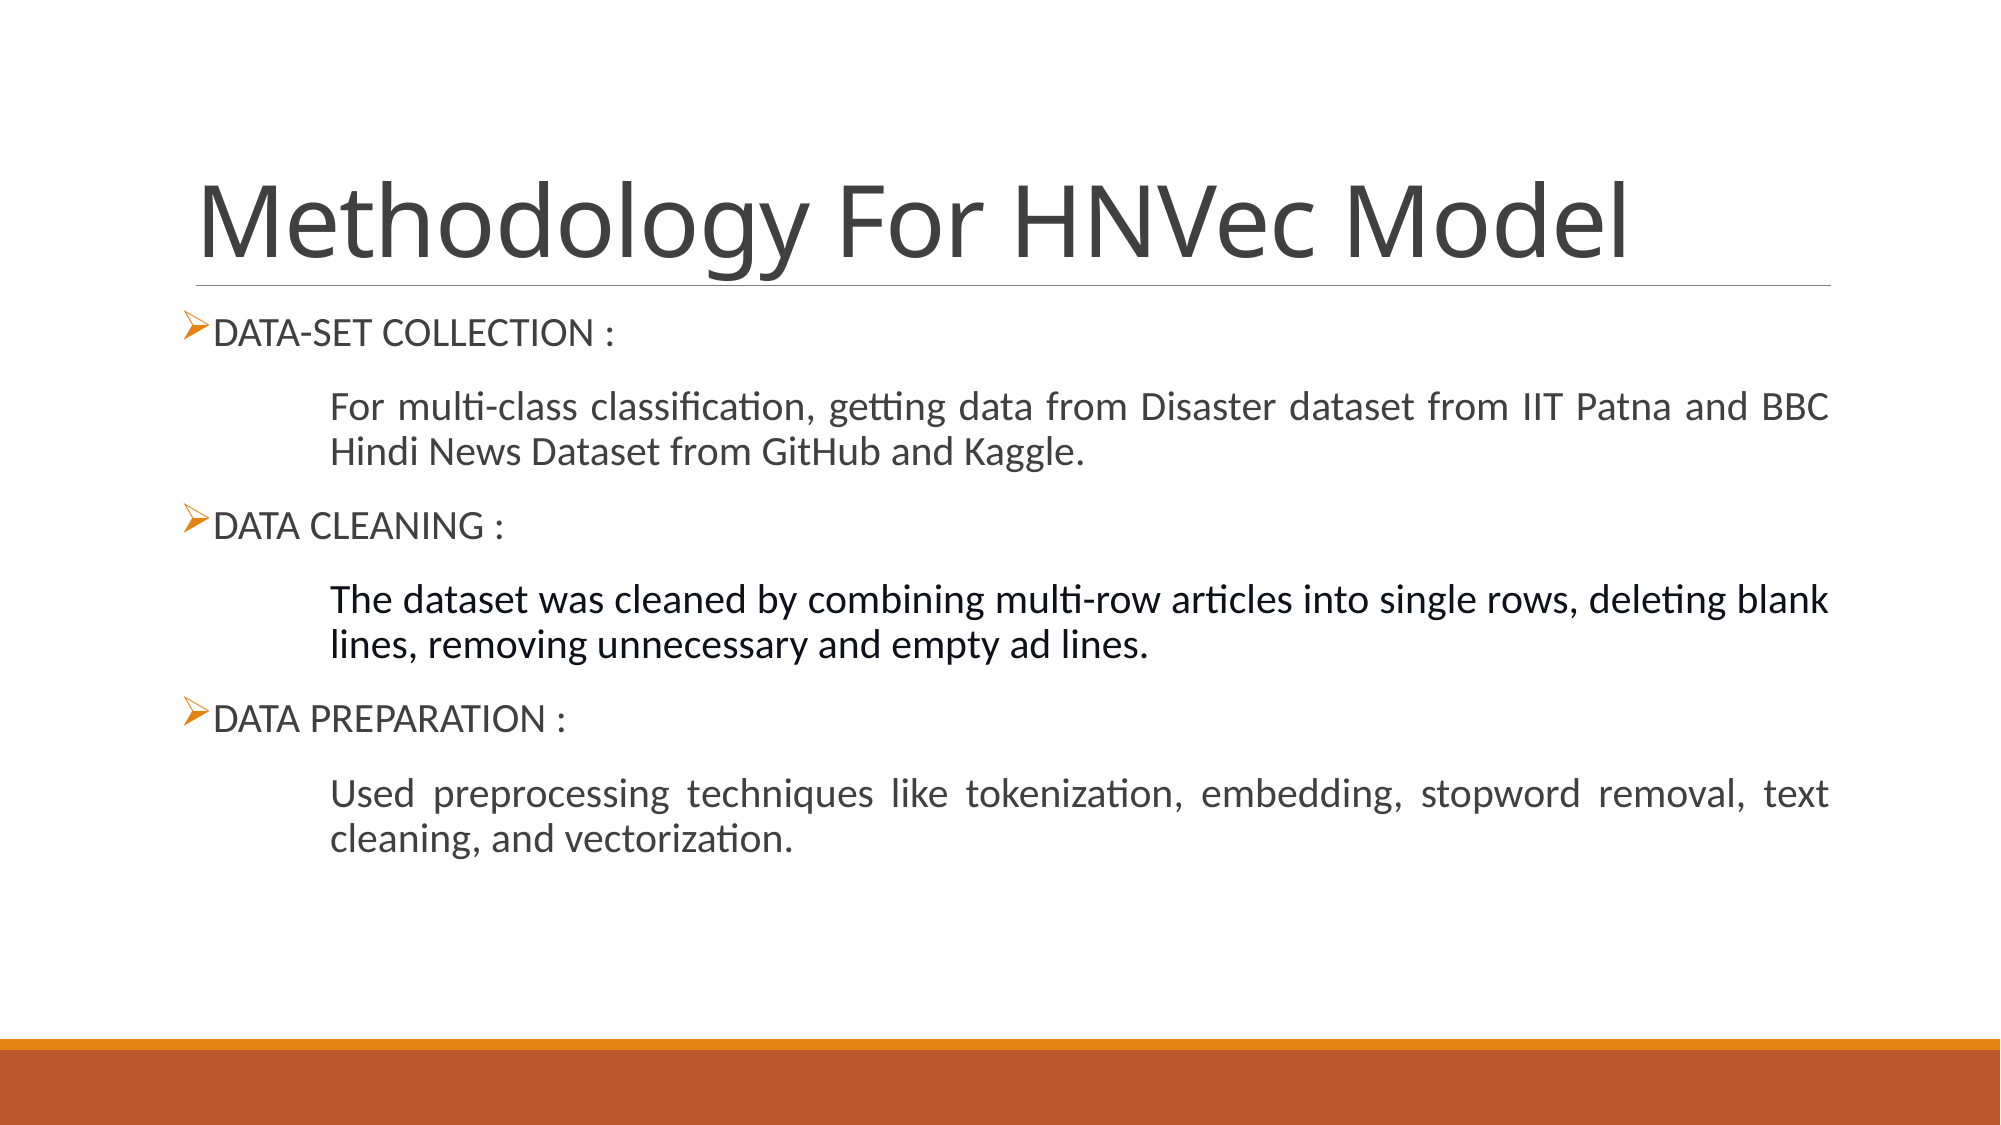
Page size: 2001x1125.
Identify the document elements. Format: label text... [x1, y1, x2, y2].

list DATA-SET COLLECTION : For multi-class classification, getting data from Disaster dataset from IIT Patna and BBC Hindi News Dataset from GitHub and Kaggle. DATA CLEANING : The dataset was cleaned by combining multi-row articles into single rows, deleting blank lines, removing unnecessary and empty ad lines. DATA PREPARATION : Used preprocessing techniques like tokenization, embedding, stopword removal, text cleaning, and vectorization. [180, 302, 1830, 963]
title Methodology For HNVec Model [180, 47, 1830, 285]
